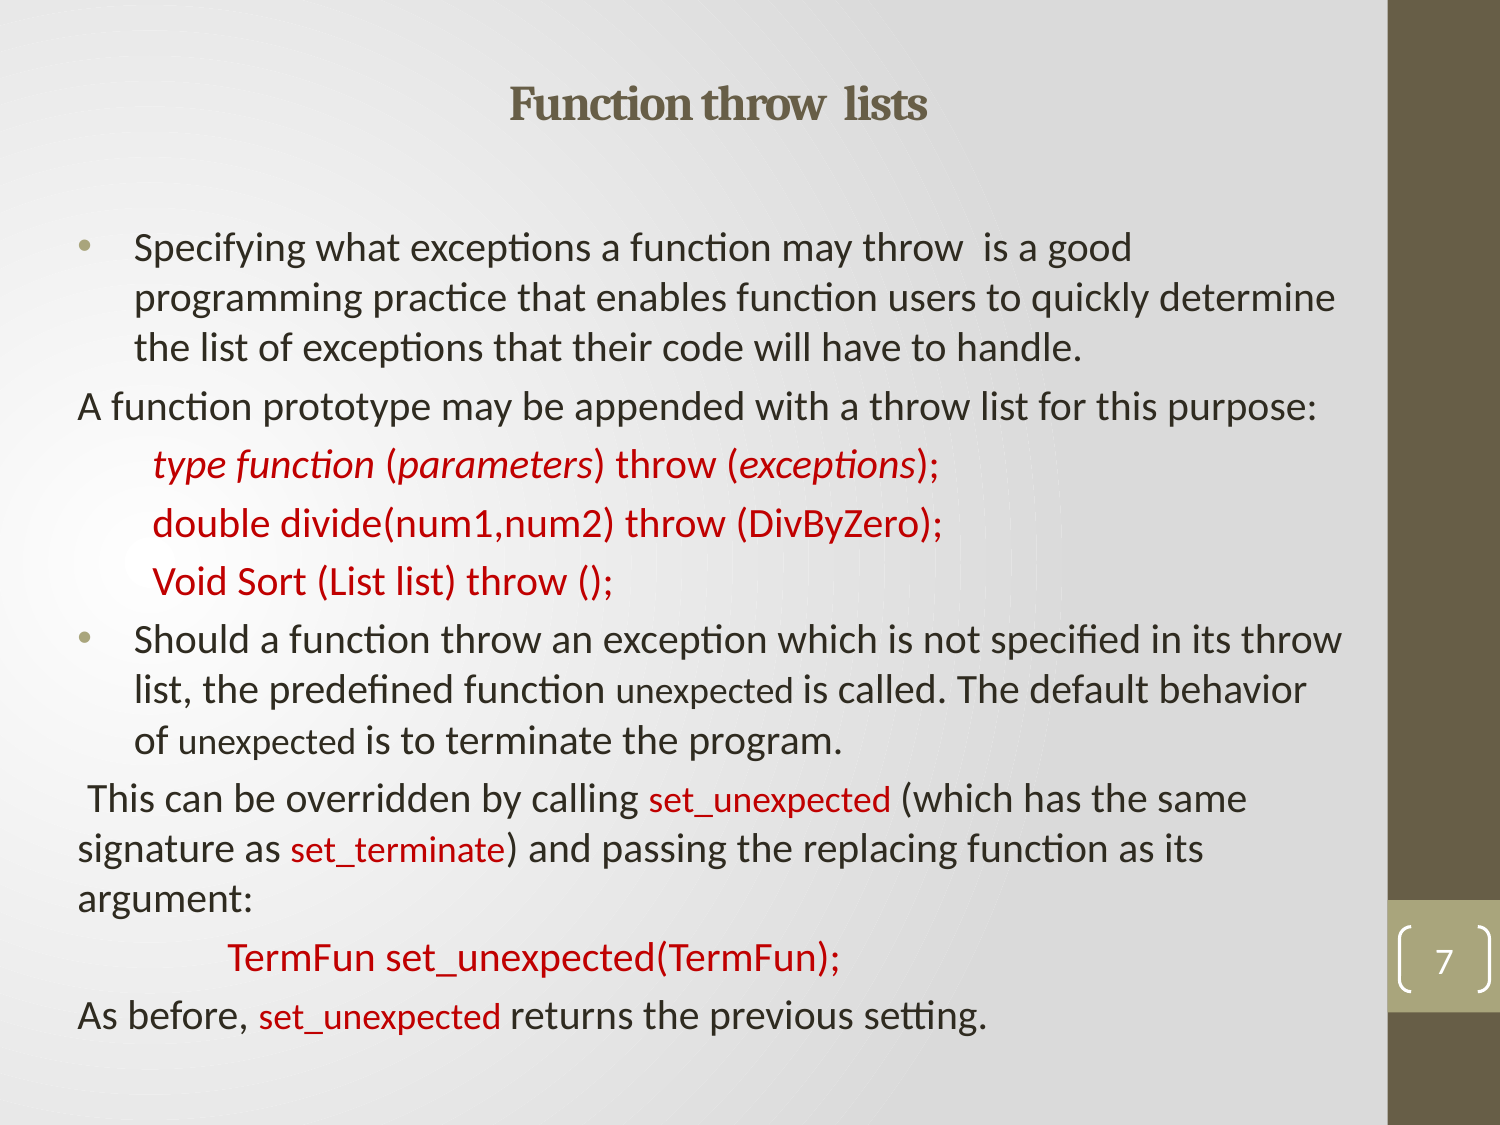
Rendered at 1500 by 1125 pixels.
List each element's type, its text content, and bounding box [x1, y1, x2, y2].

title Function throw lists [99, 37, 1338, 138]
subtitle Specifying what exceptions a function may throw is a good programming practice that enables function users to quickly determine the list of exceptions that their code will have to handle. A function prototype may be appended with a throw list for this purpose: type function (parameters) throw (exceptions); double divide(num1,num2) throw (DivByZero); Void Sort (List list) throw (); Should a function throw an exception which is not specified in its throw list, the predefined function unexpected is called. The default behavior of unexpected is to terminate the program. This can be overridden by calling set_unexpected (which has the same signature as set_terminate) and passing the replacing function as its argument: TermFun set_unexpected(TermFun); As before, set_unexpected returns the previous setting. [62, 212, 1363, 1113]
slide_number 7 [1397, 925, 1492, 994]
